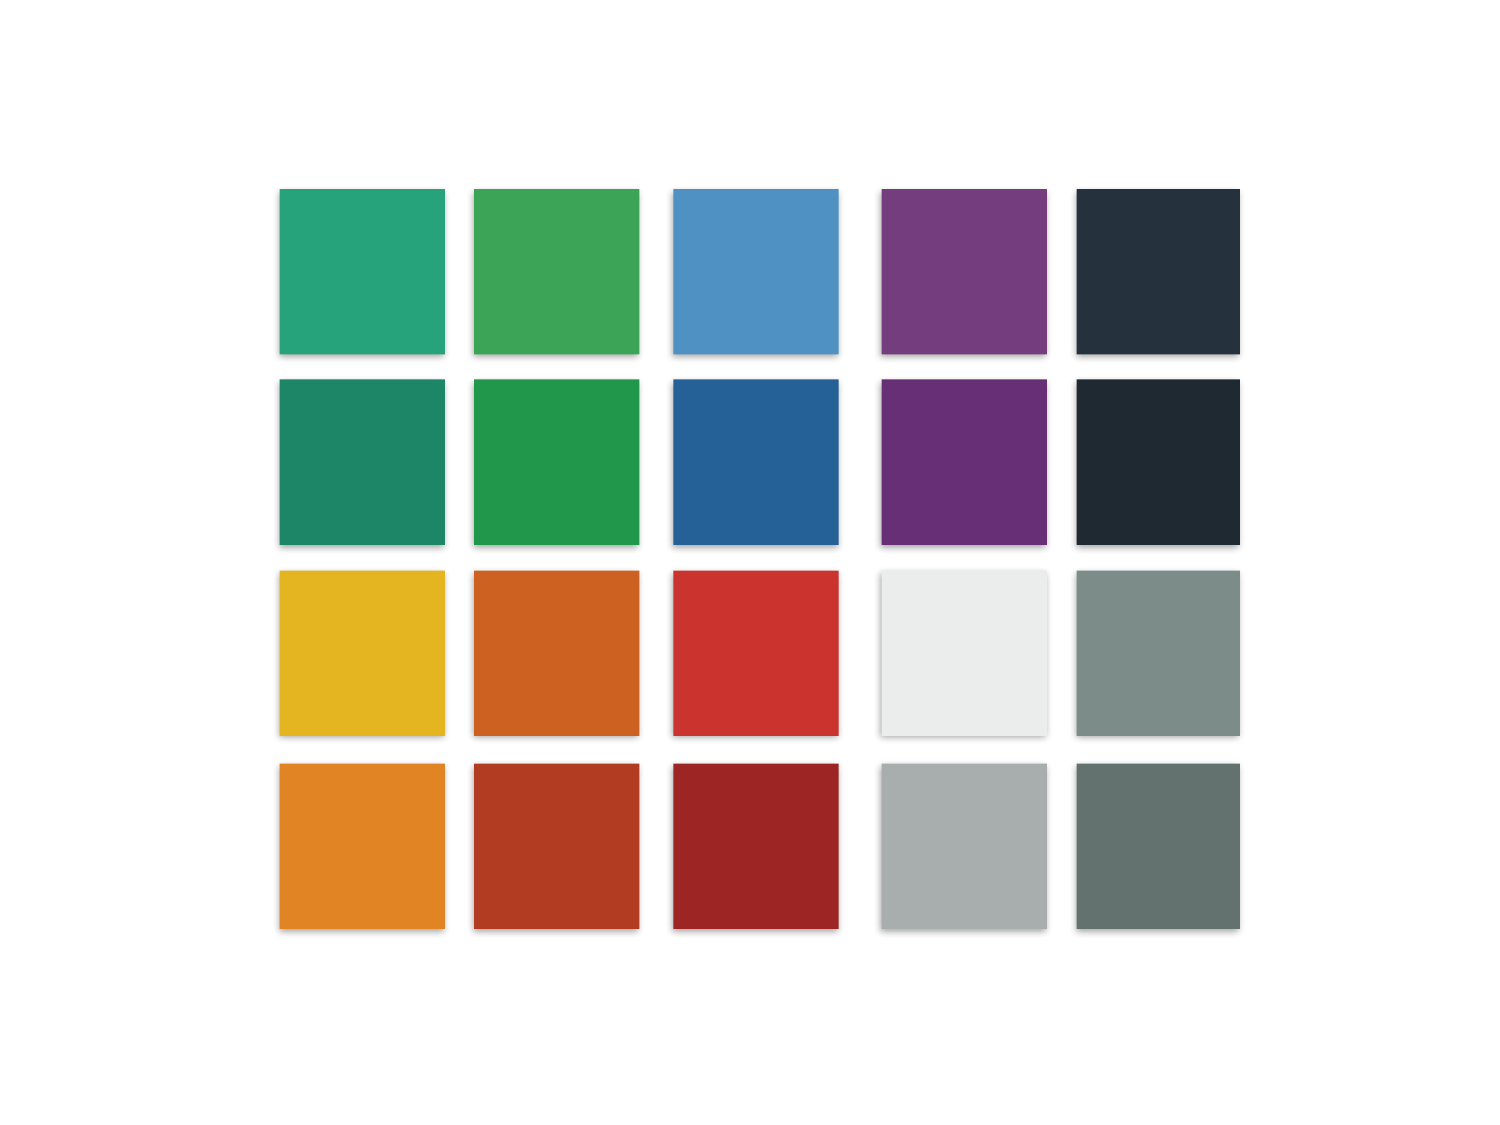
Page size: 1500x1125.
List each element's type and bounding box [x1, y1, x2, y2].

text_box [279, 570, 446, 737]
text_box [279, 763, 446, 930]
text_box [673, 188, 839, 355]
text_box [881, 188, 1048, 355]
text_box [673, 570, 839, 737]
text_box [473, 379, 640, 546]
text_box [473, 570, 640, 737]
text_box [279, 379, 446, 546]
text_box [1076, 763, 1241, 930]
text_box [1076, 188, 1241, 355]
text_box [473, 188, 640, 355]
text_box [279, 188, 446, 355]
text_box [1076, 570, 1241, 737]
text_box [473, 763, 640, 930]
text_box [673, 763, 839, 930]
text_box [673, 379, 839, 546]
text_box [881, 379, 1048, 546]
text_box [1076, 379, 1241, 546]
text_box [881, 570, 1048, 737]
text_box [881, 763, 1048, 930]
